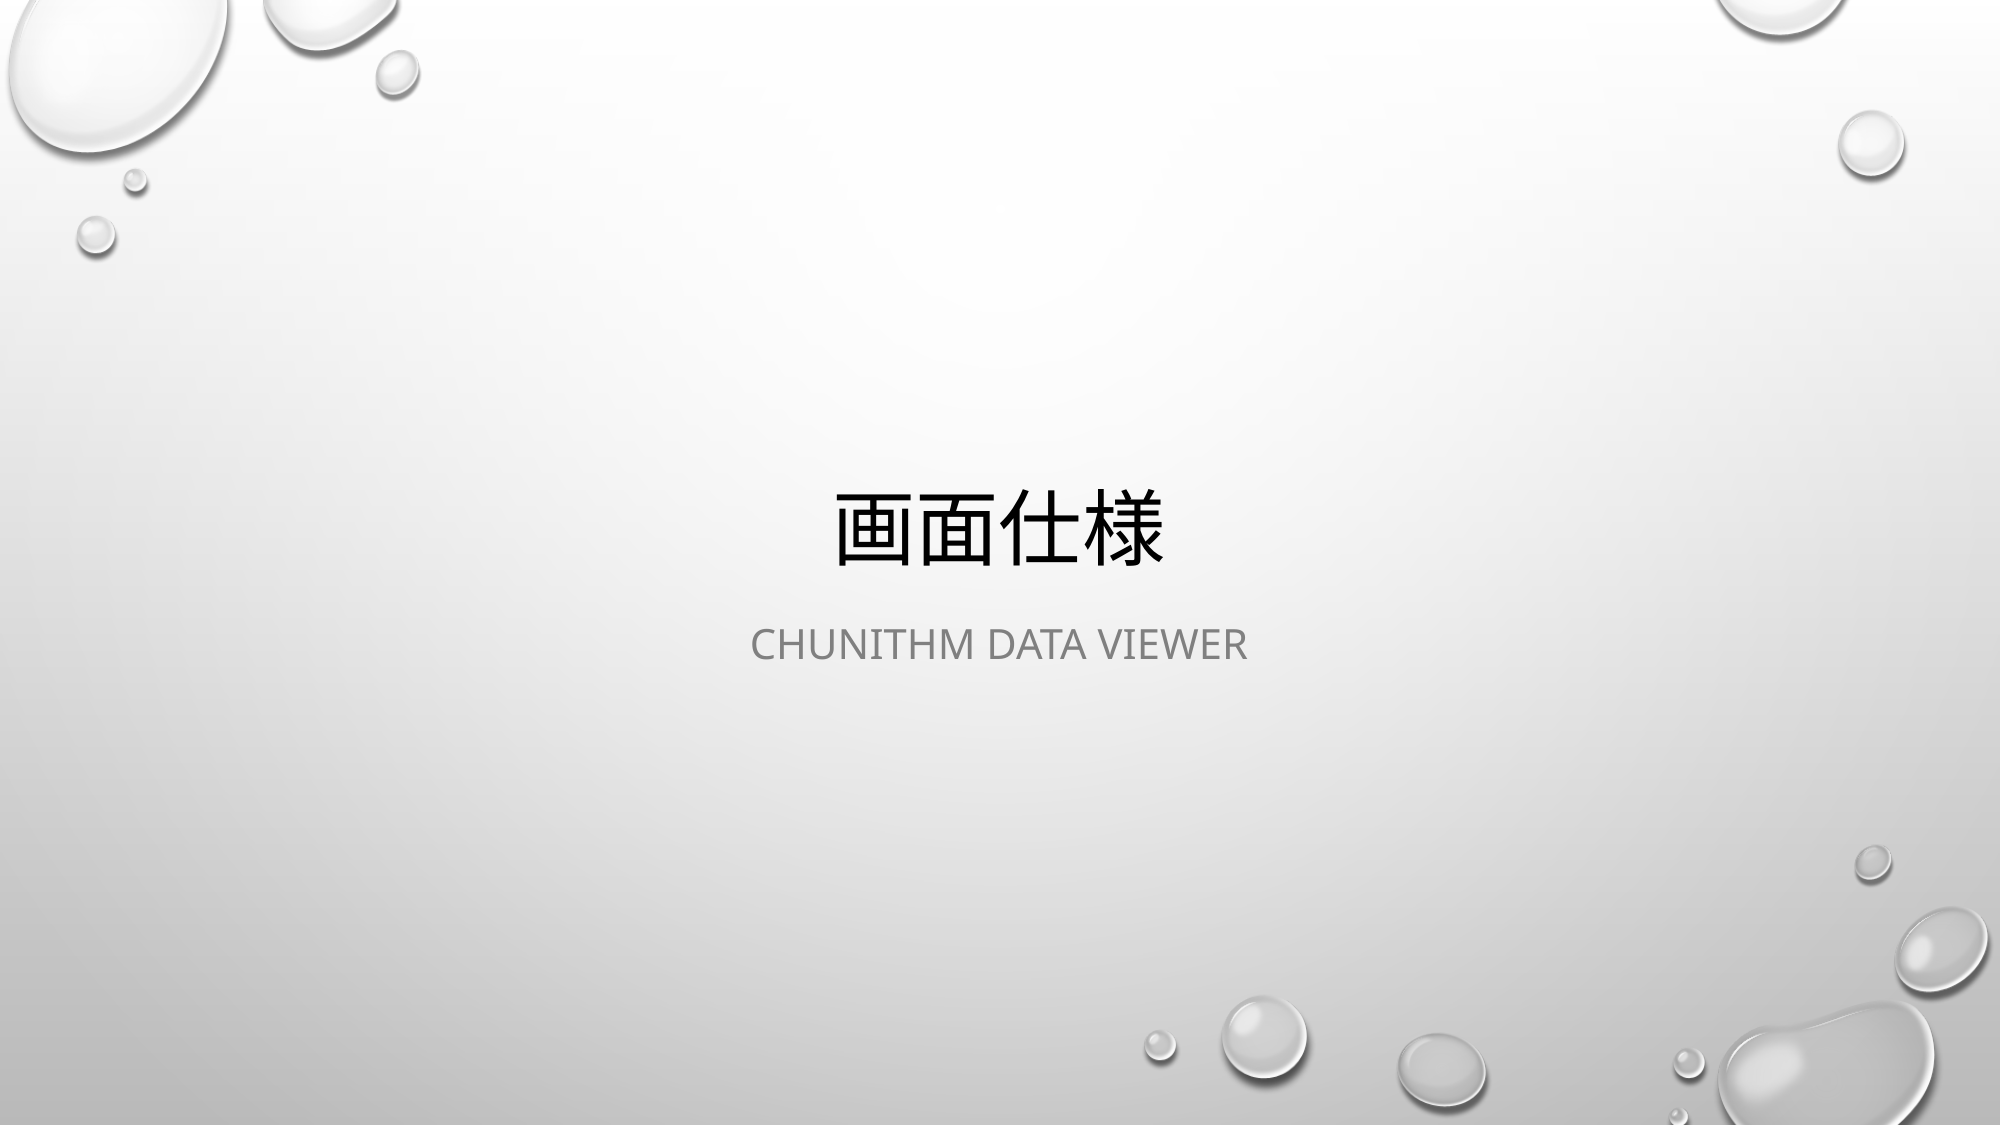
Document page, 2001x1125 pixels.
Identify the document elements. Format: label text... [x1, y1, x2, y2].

list CHUNITHM DATA VIEWER [149, 600, 1848, 825]
title 画面仕様 [149, 135, 1848, 585]
picture [0, 0, 2000, 1125]
